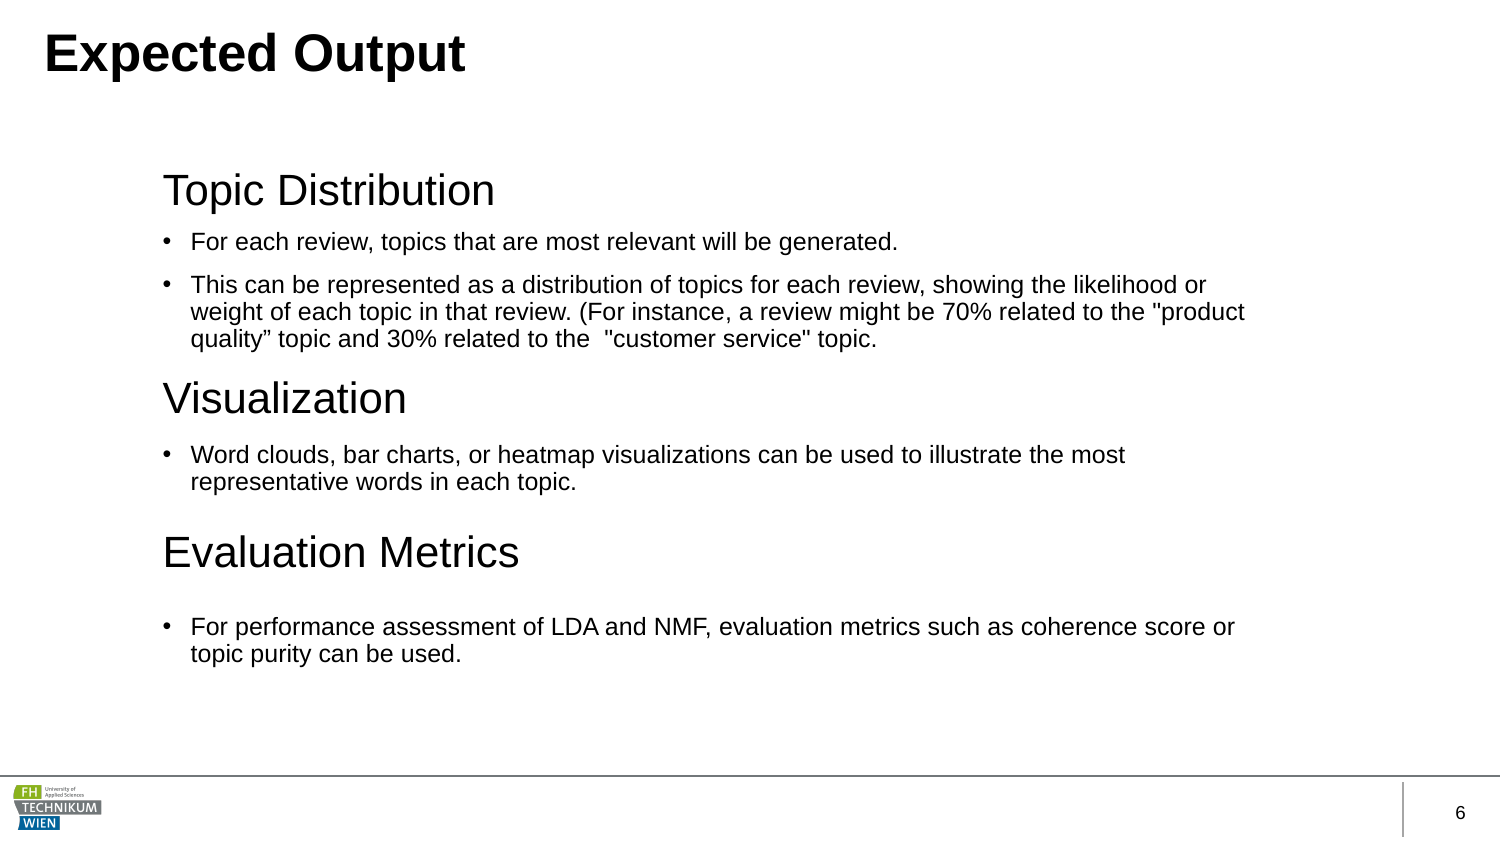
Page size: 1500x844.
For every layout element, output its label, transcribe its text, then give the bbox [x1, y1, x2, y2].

picture [0, 771, 115, 844]
text_box Topic Distribution [147, 160, 697, 227]
text_box Evaluation Metrics [147, 522, 697, 589]
text_box Word clouds, bar charts, or heatmap visualizations can be used to illustrate the most representative words in each topic. [147, 434, 1283, 527]
title Expected Output [29, 18, 1471, 91]
text_box For performance assessment of LDA and NMF, evaluation metrics such as coherence score or topic purity can be used. [147, 606, 1283, 698]
text_box Visualization [147, 368, 697, 435]
text_box For each review, topics that are most relevant will be generated. This can be represented as a distribution of topics for each review, showing the likelihood or weight of each topic in that review. (For instance, a review might be 70% related to the "product quality” topic and 30% related to the "customer service" topic. [147, 221, 1283, 392]
slide_number 6 [1401, 789, 1481, 835]
